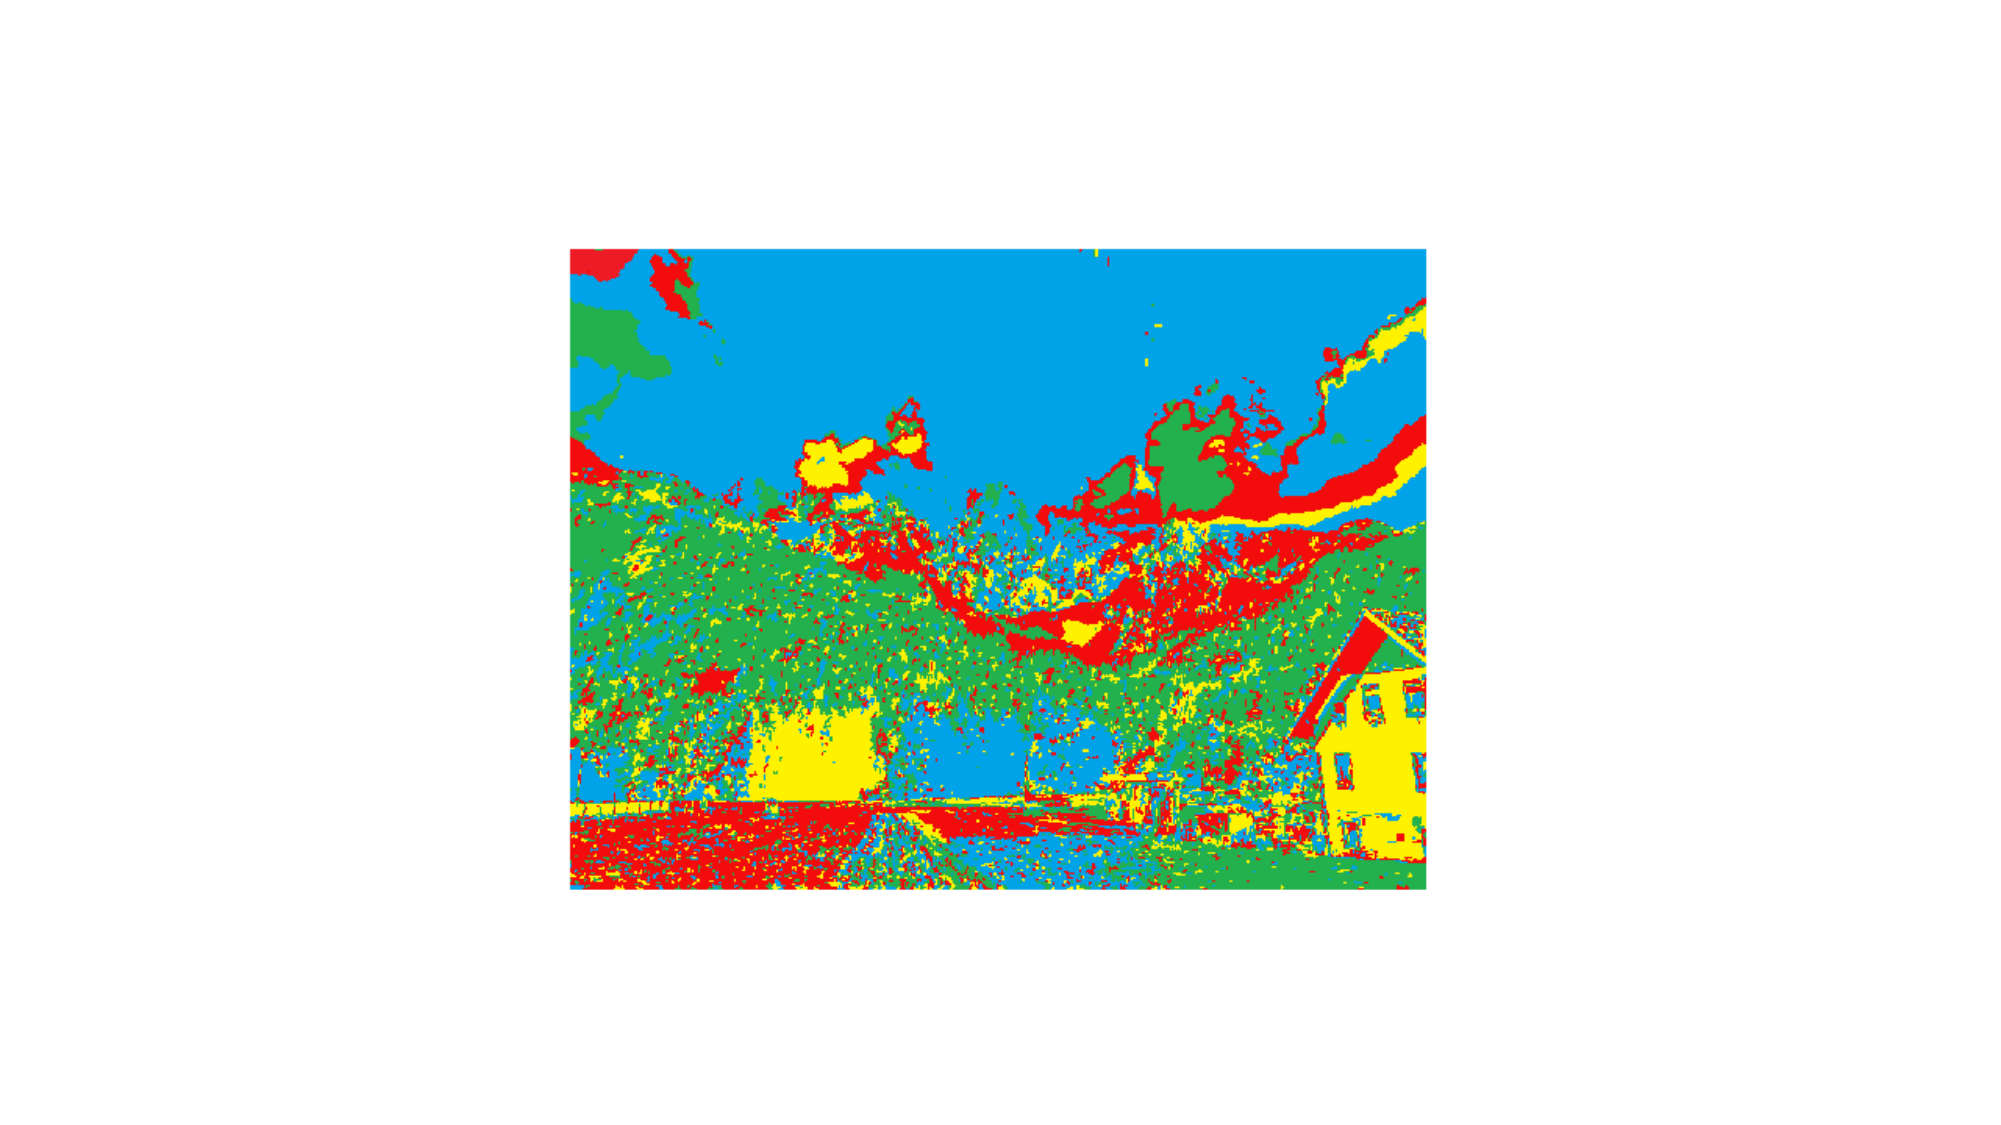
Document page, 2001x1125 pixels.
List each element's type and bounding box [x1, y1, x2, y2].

picture [435, 204, 1564, 991]
